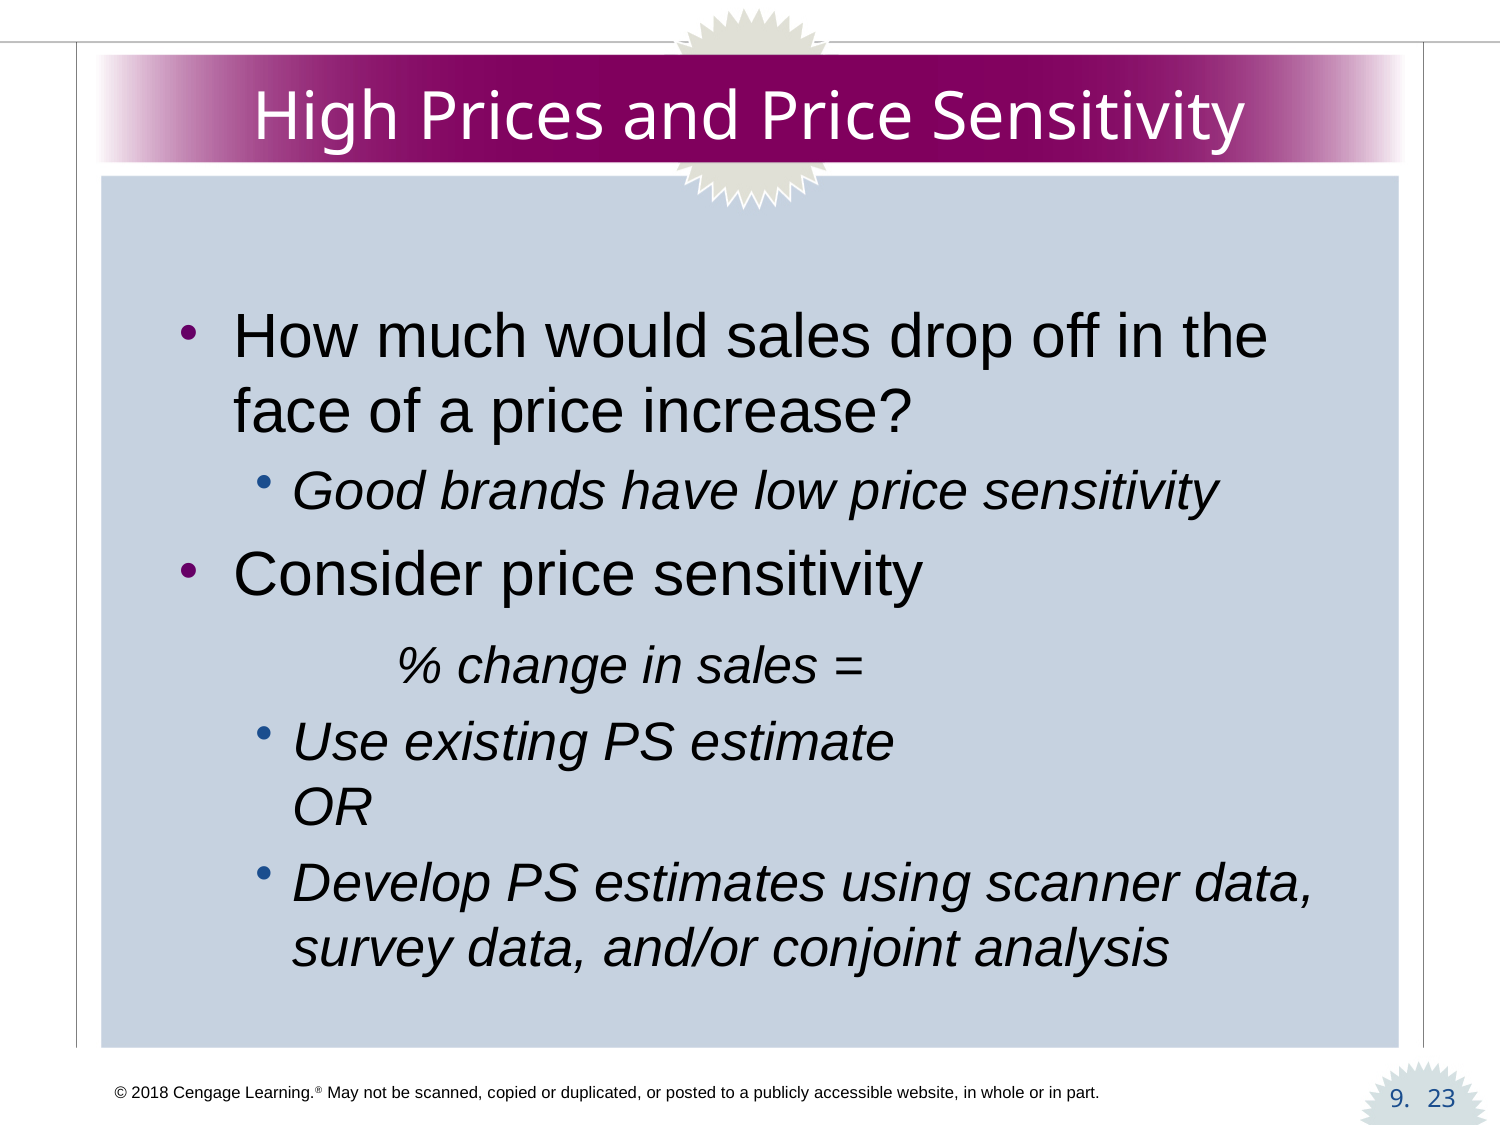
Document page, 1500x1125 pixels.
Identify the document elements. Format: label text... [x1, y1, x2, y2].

title High Prices and Price Sensitivity [99, 62, 1401, 163]
picture [0, 0, 1500, 1125]
slide_number 23 [1412, 1074, 1476, 1125]
